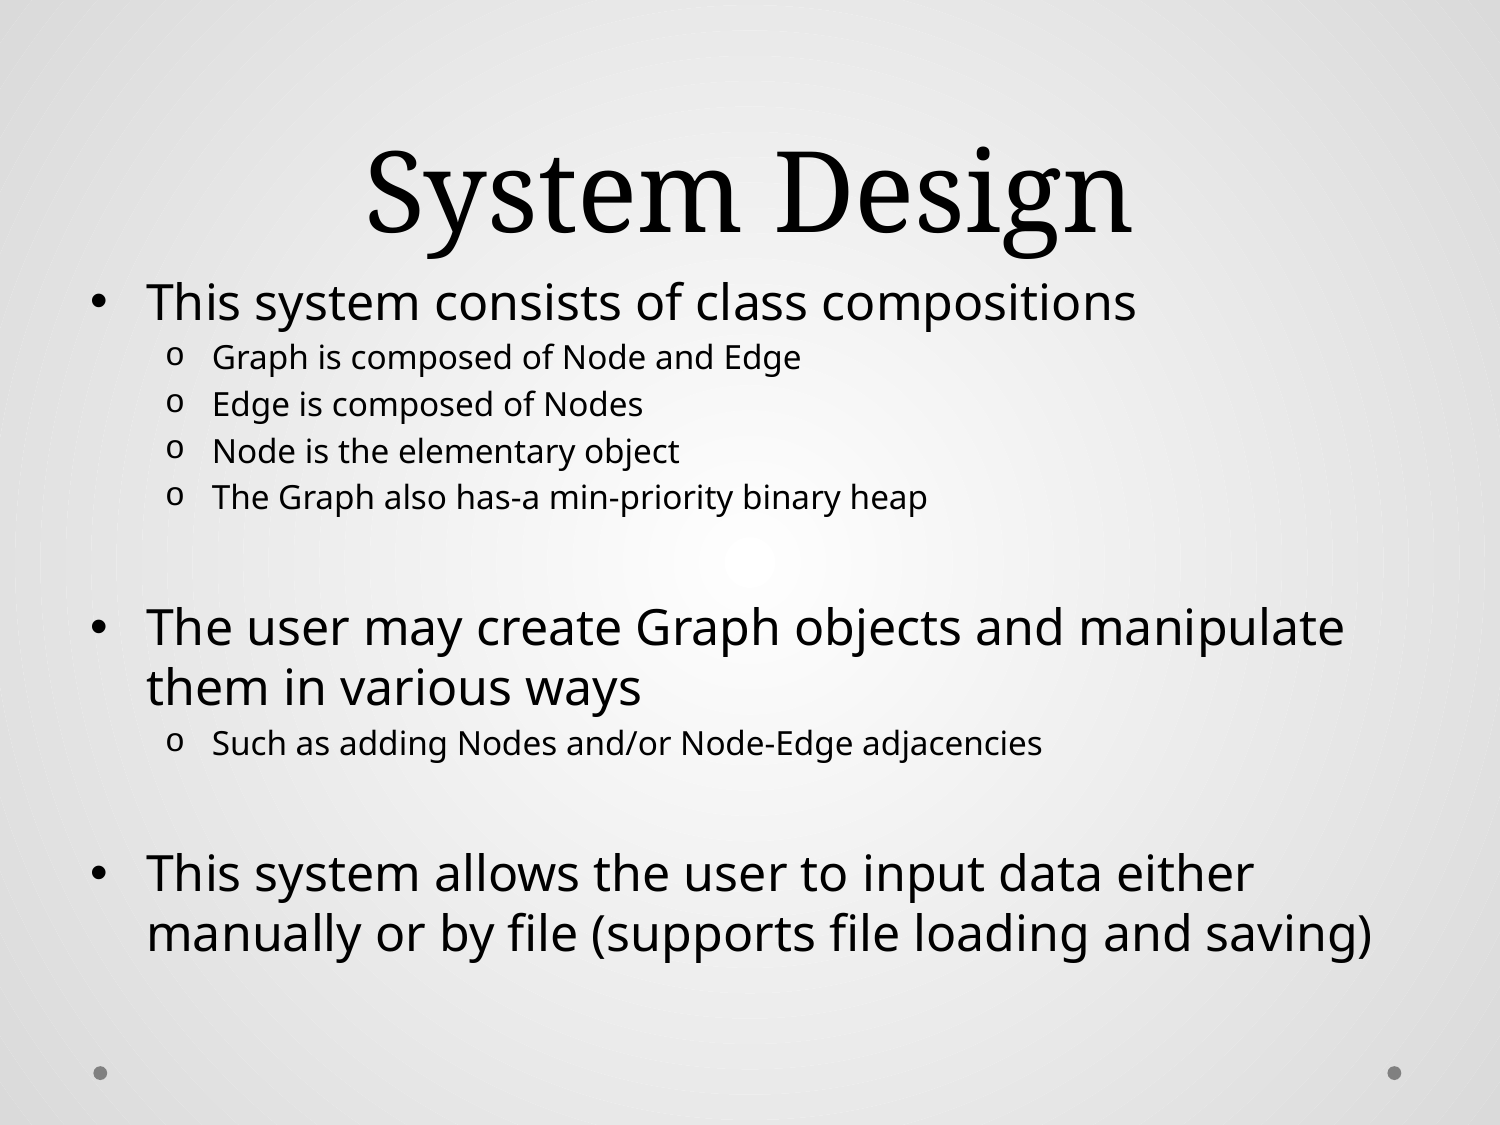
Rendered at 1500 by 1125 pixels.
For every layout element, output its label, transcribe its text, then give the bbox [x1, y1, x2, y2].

list This system consists of class compositions Graph is composed of Node and Edge Edge is composed of Nodes Node is the elementary object The Graph also has-a min-priority binary heap The user may create Graph objects and manipulate them in various ways Such as adding Nodes and/or Node-Edge adjacencies This system allows the user to input data either manually or by file (supports file loading and saving) [75, 262, 1425, 1005]
title System Design [75, 0, 1425, 262]
